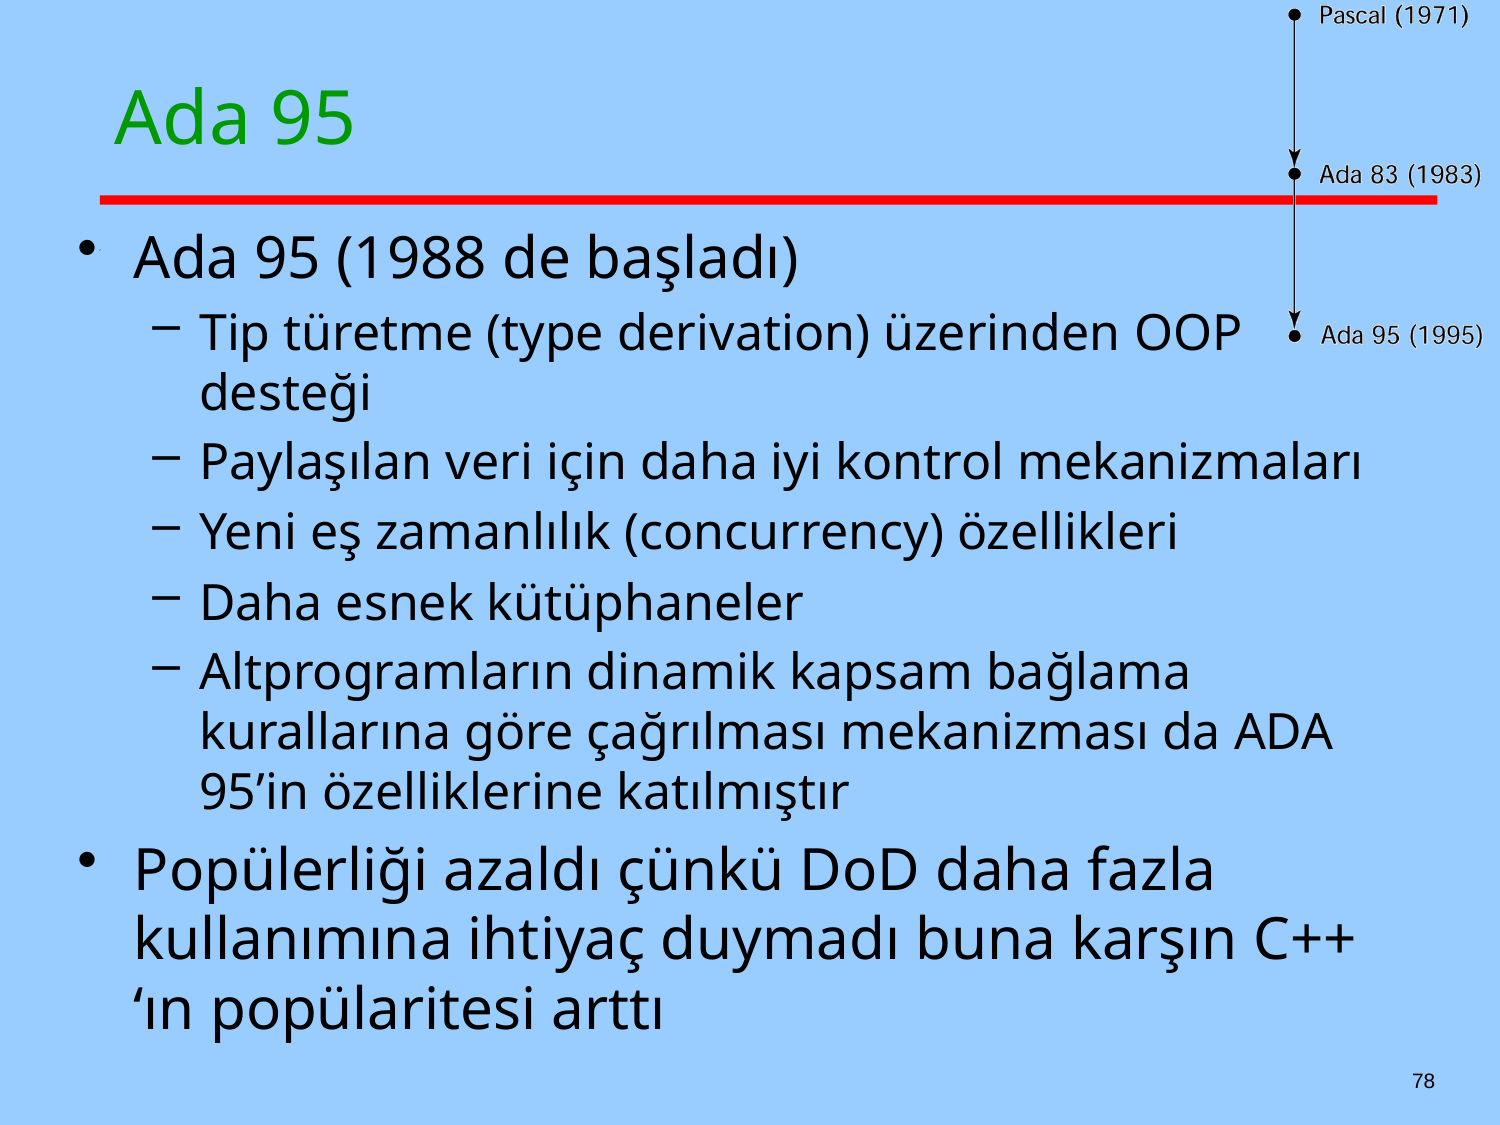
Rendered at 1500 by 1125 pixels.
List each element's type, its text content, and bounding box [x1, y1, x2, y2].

title Ada 95 [99, 62, 1258, 212]
slide_number 78 [1137, 1024, 1451, 1101]
picture [1263, 0, 1500, 363]
list Ada 95 (1988 de başladı) Tip türetme (type derivation) üzerinden OOP desteği Paylaşılan veri için daha iyi kontrol mekanizmaları Yeni eş zamanlılık (concurrency) özellikleri Daha esnek kütüphaneler Altprogramların dinamik kapsam bağlama kurallarına göre çağrılması mekanizması da ADA 95’in özelliklerine katılmıştır Popülerliği azaldı çünkü DoD daha fazla kullanımına ihtiyaç duymadı buna karşın C++ ‘ın popülaritesi arttı [62, 212, 1401, 963]
